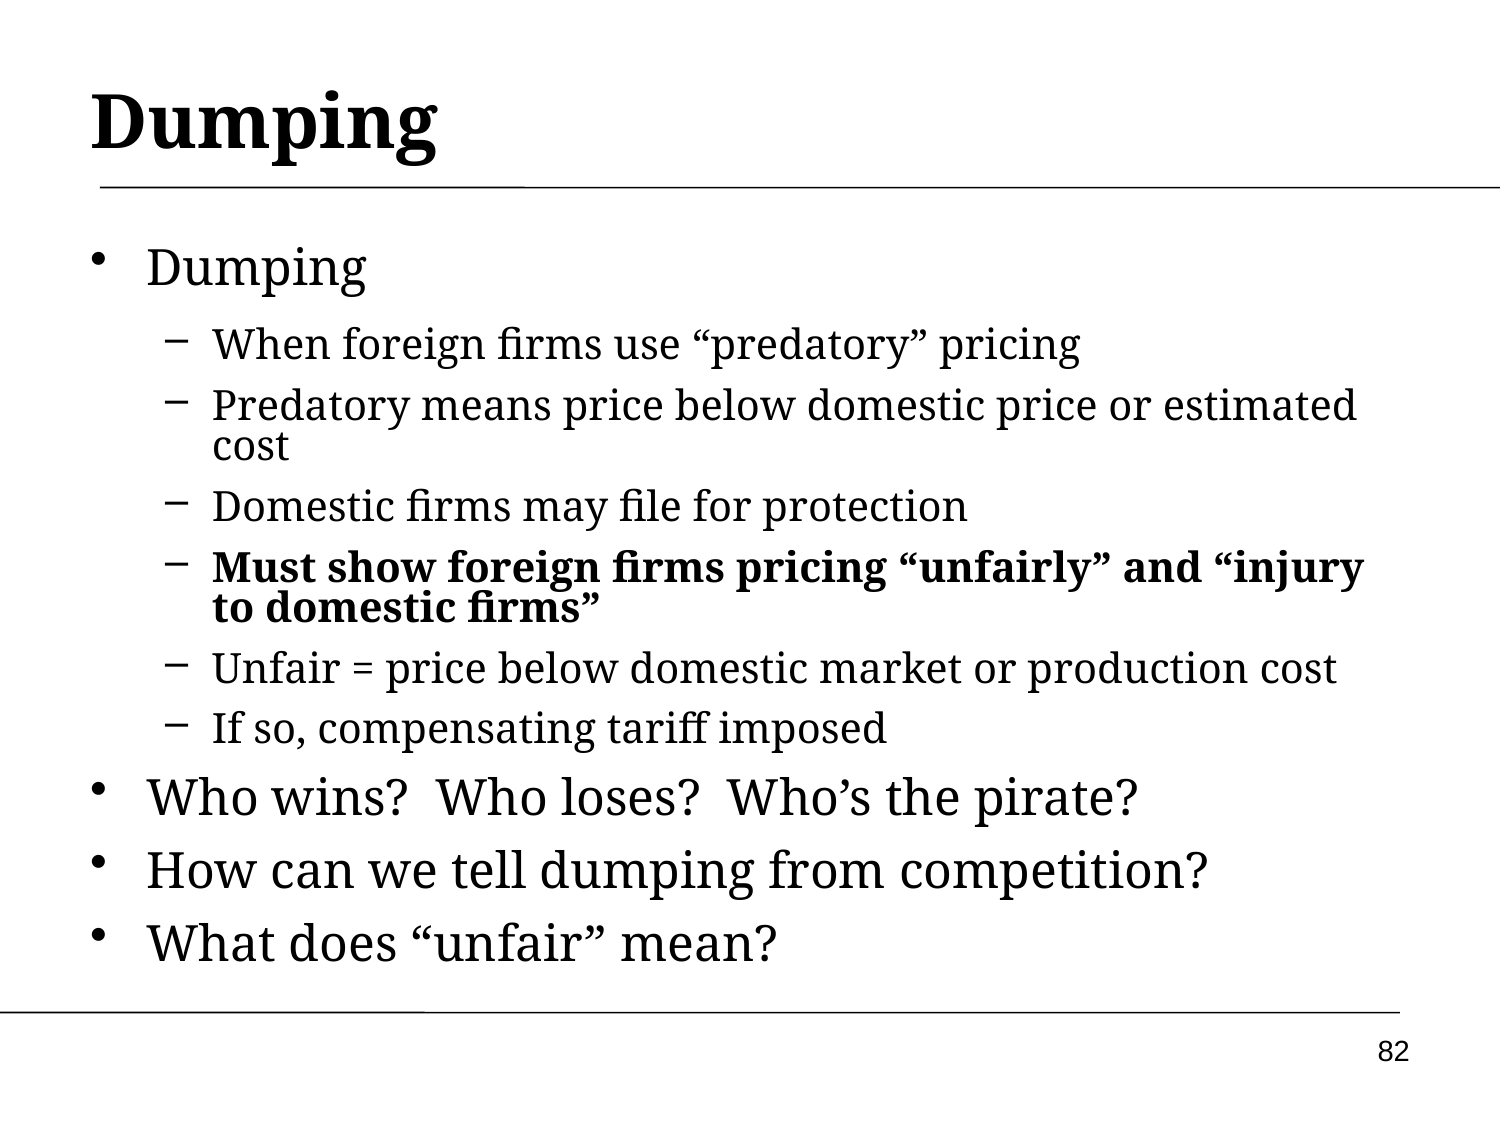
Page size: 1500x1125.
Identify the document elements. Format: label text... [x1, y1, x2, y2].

slide_number 82 [1074, 1024, 1426, 1103]
title Dumping [74, 49, 1426, 188]
list Dumping When foreign firms use “predatory” pricing Predatory means price below domestic price or estimated cost Domestic firms may file for protection Must show foreign firms pricing “unfairly” and “injury to domestic firms” Unfair = price below domestic market or production cost If so, compensating tariff imposed Who wins? Who loses? Who’s the pirate? How can we tell dumping from competition? What does “unfair” mean? [74, 238, 1426, 982]
